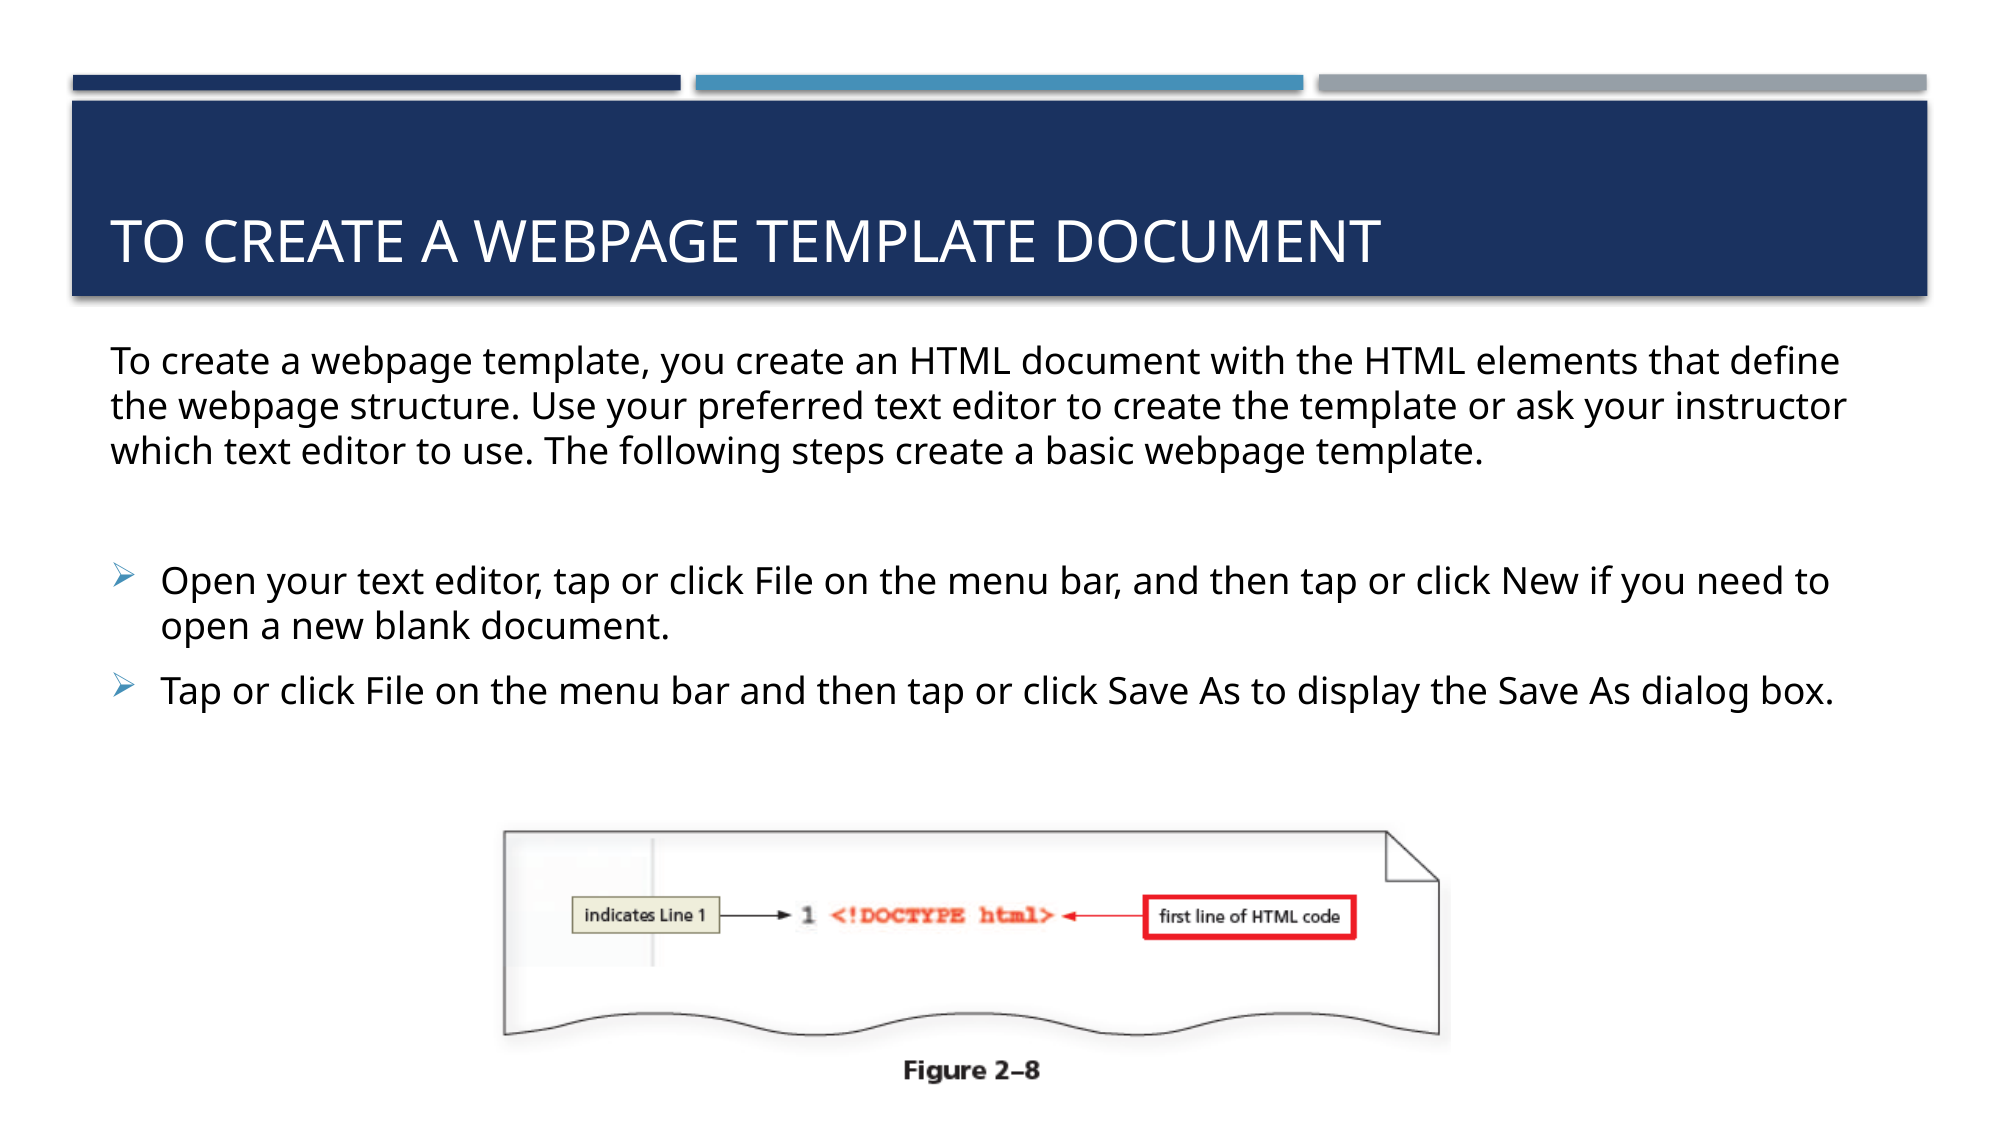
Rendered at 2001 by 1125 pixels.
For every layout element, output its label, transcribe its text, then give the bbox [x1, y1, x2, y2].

list To create a webpage template, you create an HTML document with the HTML elements that define the webpage structure. Use your preferred text editor to create the template or ask your instructor which text editor to use. The following steps create a basic webpage template. Open your text editor, tap or click File on the menu bar, and then tap or click New if you need to open a new blank document. Tap or click File on the menu bar and then tap or click Save As to display the Save As dialog box. [95, 329, 1905, 1103]
title To Create a Webpage Template Document [95, 115, 1905, 282]
picture [486, 811, 1452, 1104]
